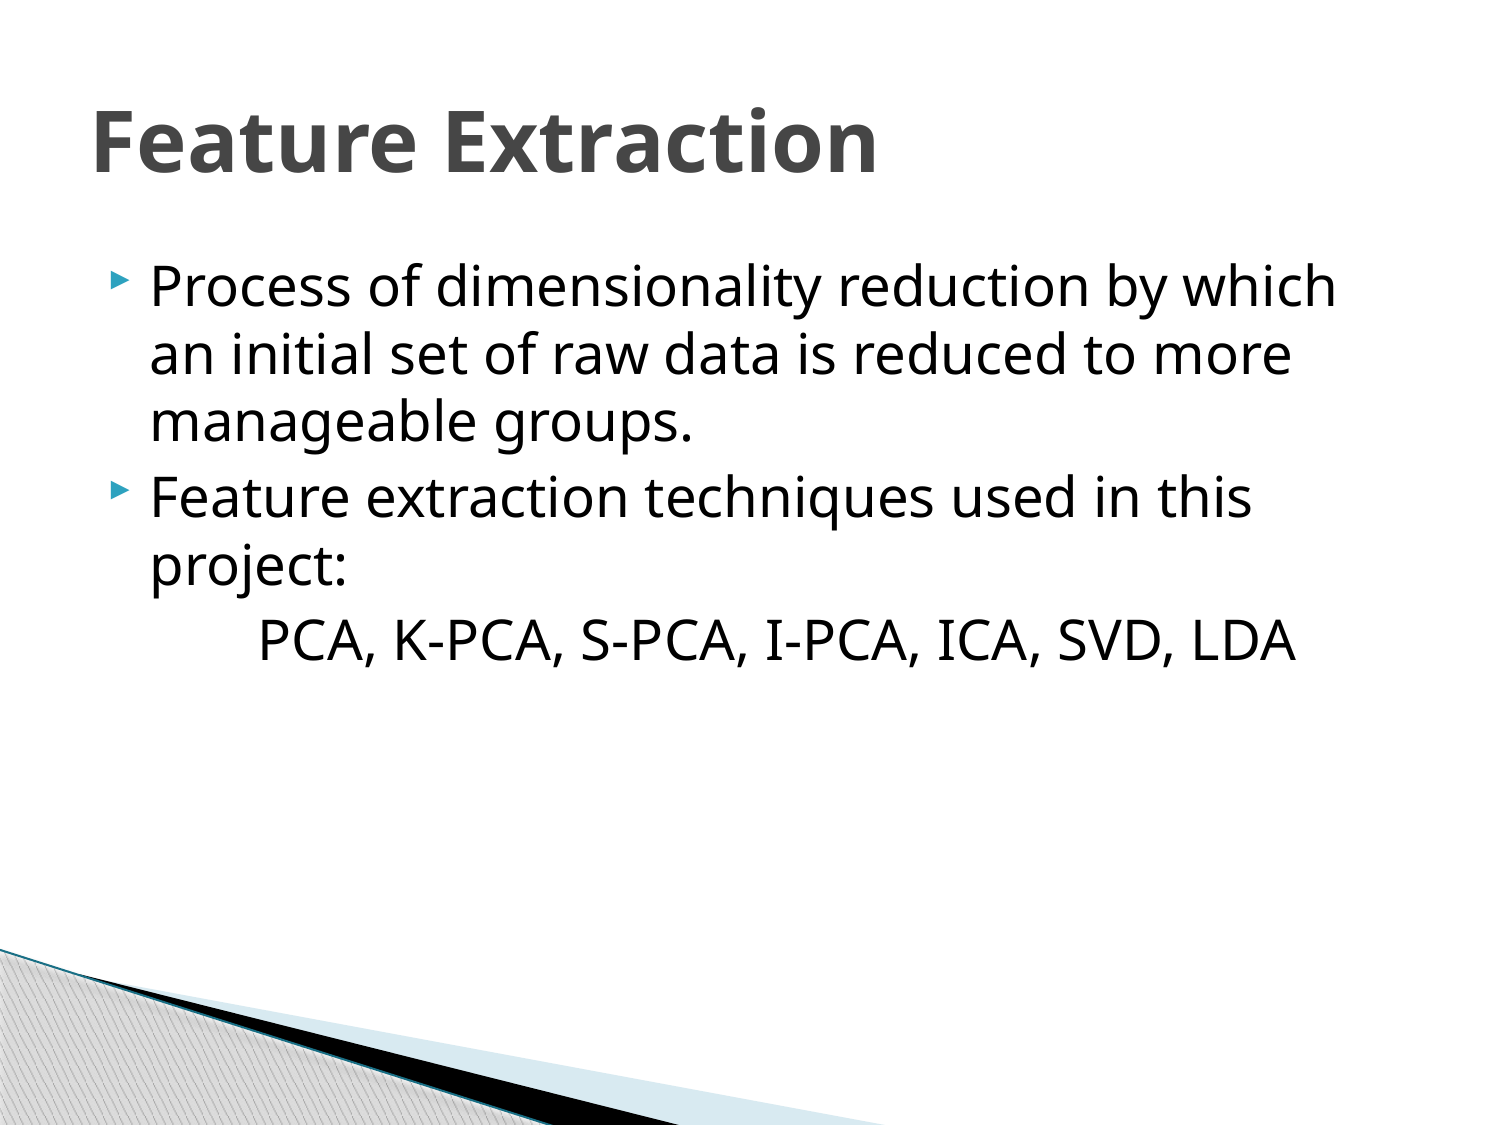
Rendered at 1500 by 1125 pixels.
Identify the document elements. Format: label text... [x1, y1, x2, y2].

title Feature Extraction [75, 45, 1425, 233]
list Process of dimensionality reduction by which an initial set of raw data is reduced to more manageable groups. Feature extraction techniques used in this project: PCA, K-PCA, S-PCA, I-PCA, ICA, SVD, LDA [75, 243, 1425, 986]
